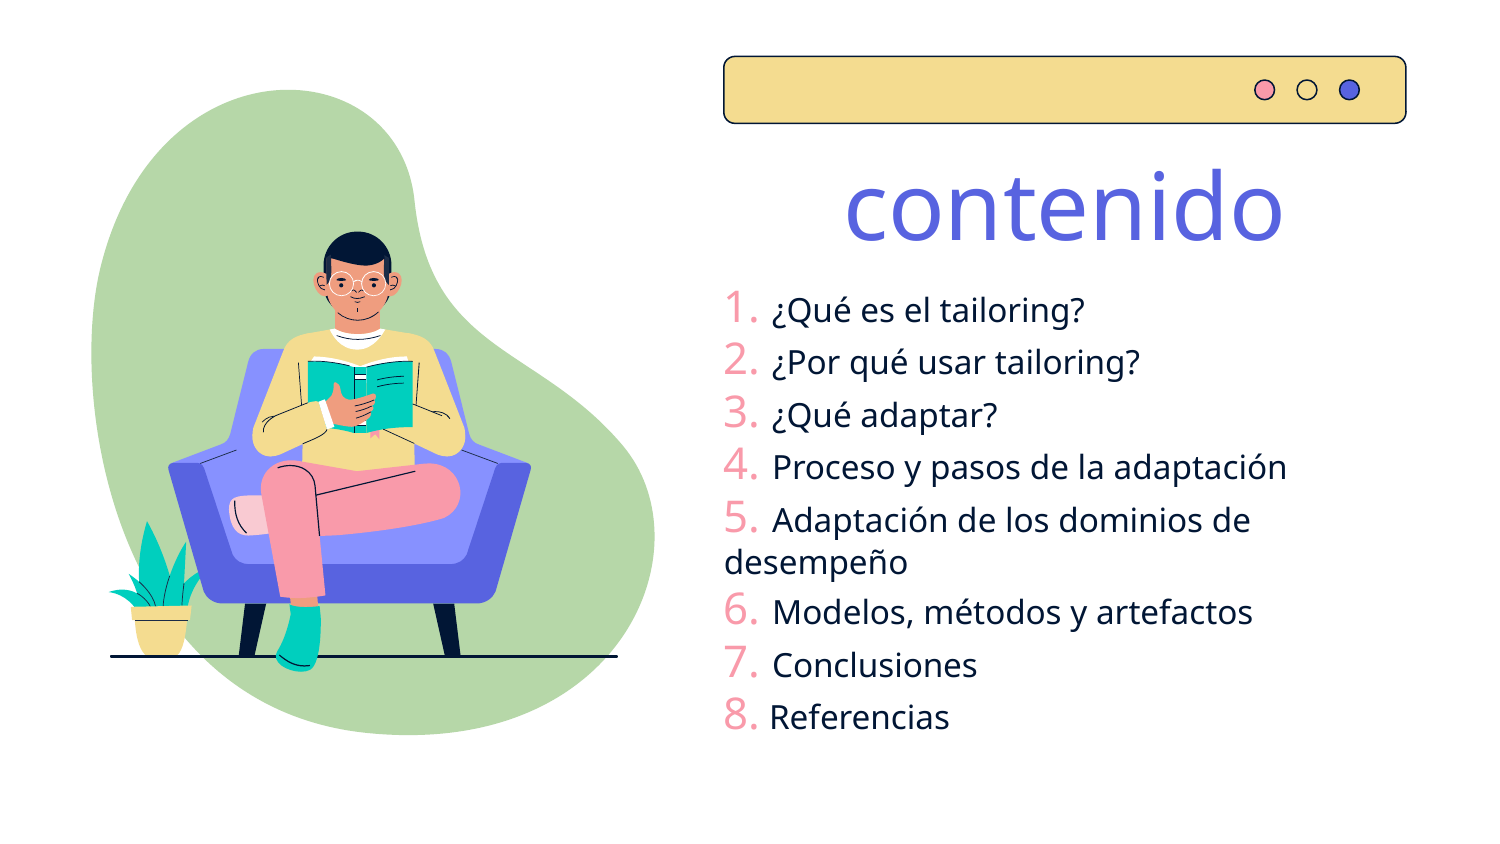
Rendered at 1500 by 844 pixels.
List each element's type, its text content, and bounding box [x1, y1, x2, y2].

text_box [622, 444, 655, 638]
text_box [108, 231, 618, 673]
text_box [229, 680, 583, 736]
text_box [91, 257, 103, 462]
text_box [723, 56, 1406, 124]
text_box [1254, 79, 1360, 100]
subtitle 1. ¿Qué es el tailoring? 2. ¿Por qué usar tailoring? 3. ¿Qué adaptar? 4. Proceso y pasos de la adaptación 5. Adaptación de los dominios de desempeño 6. Modelos, métodos y artefactos 7. Conclusiones 8. Referencias [723, 308, 1426, 709]
text_box [112, 89, 420, 230]
title contenido [723, 133, 1406, 272]
